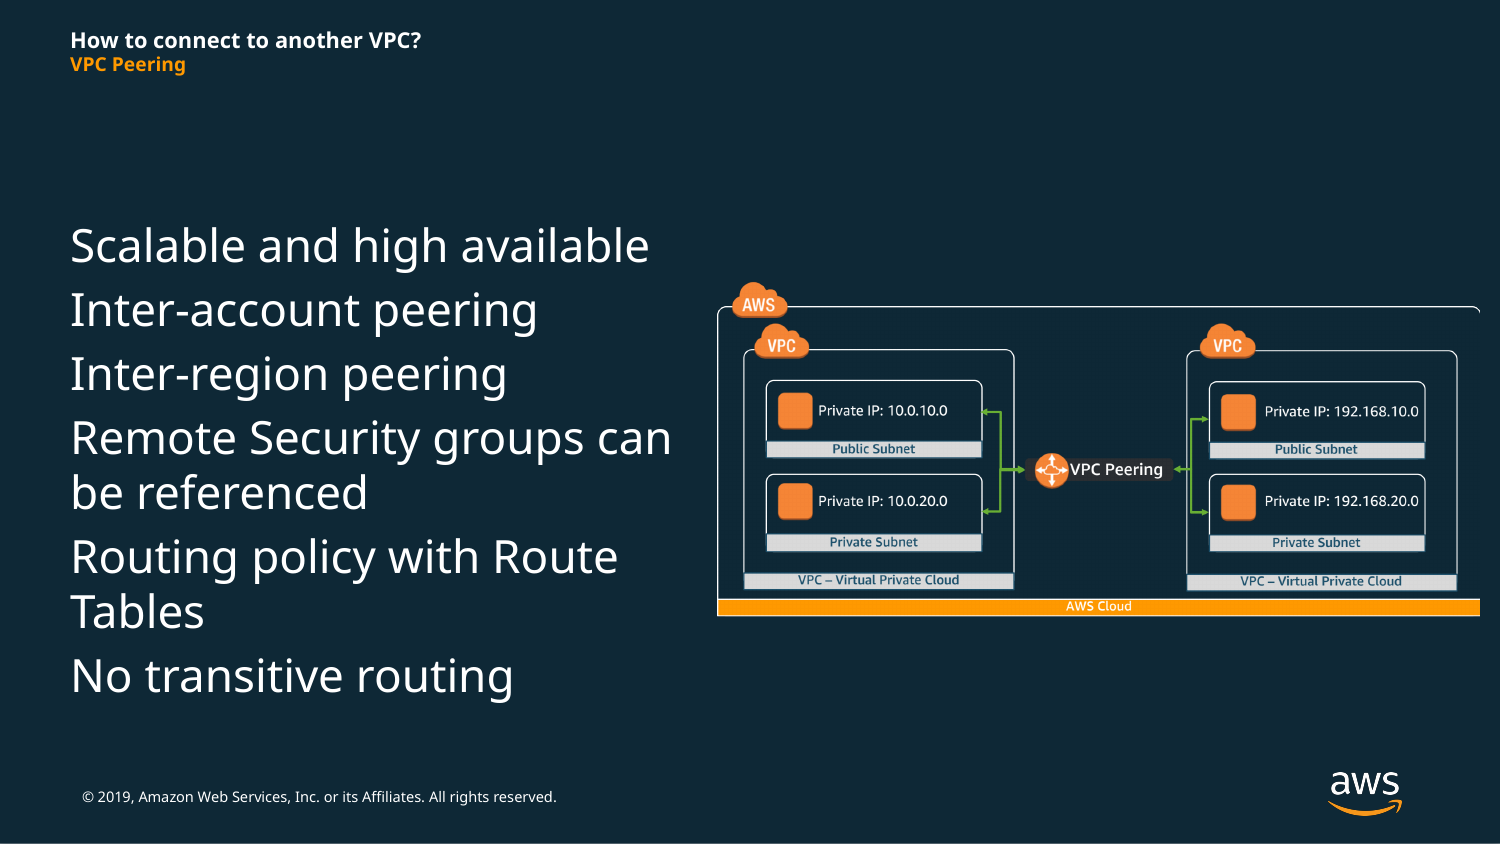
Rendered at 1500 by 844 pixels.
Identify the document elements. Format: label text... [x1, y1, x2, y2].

title How to connect to another VPC? VPC Peering [55, 18, 1402, 109]
picture [716, 281, 1481, 621]
picture [1328, 772, 1402, 816]
list Scalable and high available Inter-account peering Inter-region peering Remote Security groups can be referenced Routing policy with Route Tables No transitive routing [55, 208, 718, 779]
